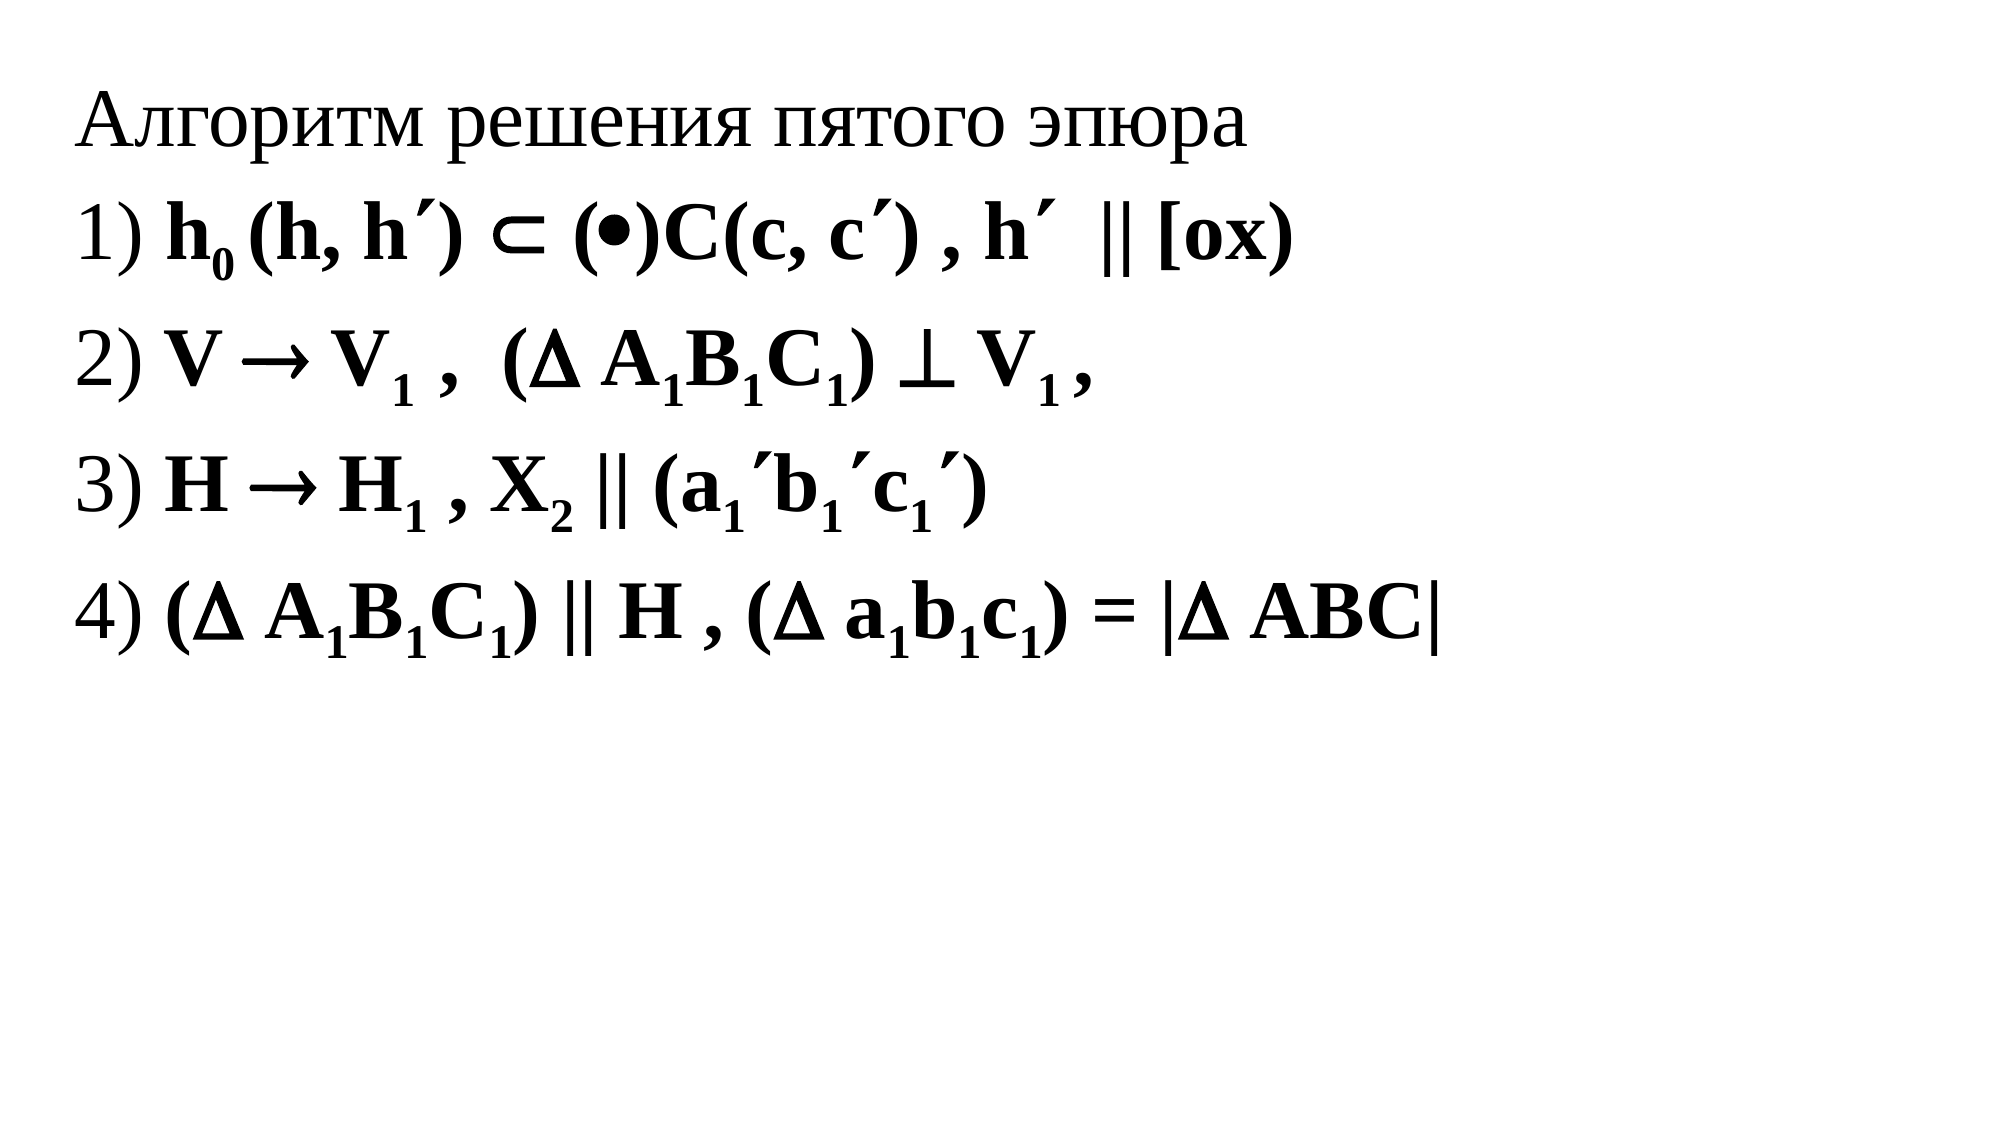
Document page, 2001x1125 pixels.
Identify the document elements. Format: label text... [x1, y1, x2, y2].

text_box Алгоритм решения пятого эпюра 1) h0 (h, h)  ()C(c, c) , h || [ox) 2) V  V1 , ( A1B1C1)  V1 , 3) H  H1 , X2 || (a1b1c1) 4) ( A1B1C1) || H , ( a1b1c1) = | ABC| [60, 56, 1893, 676]
